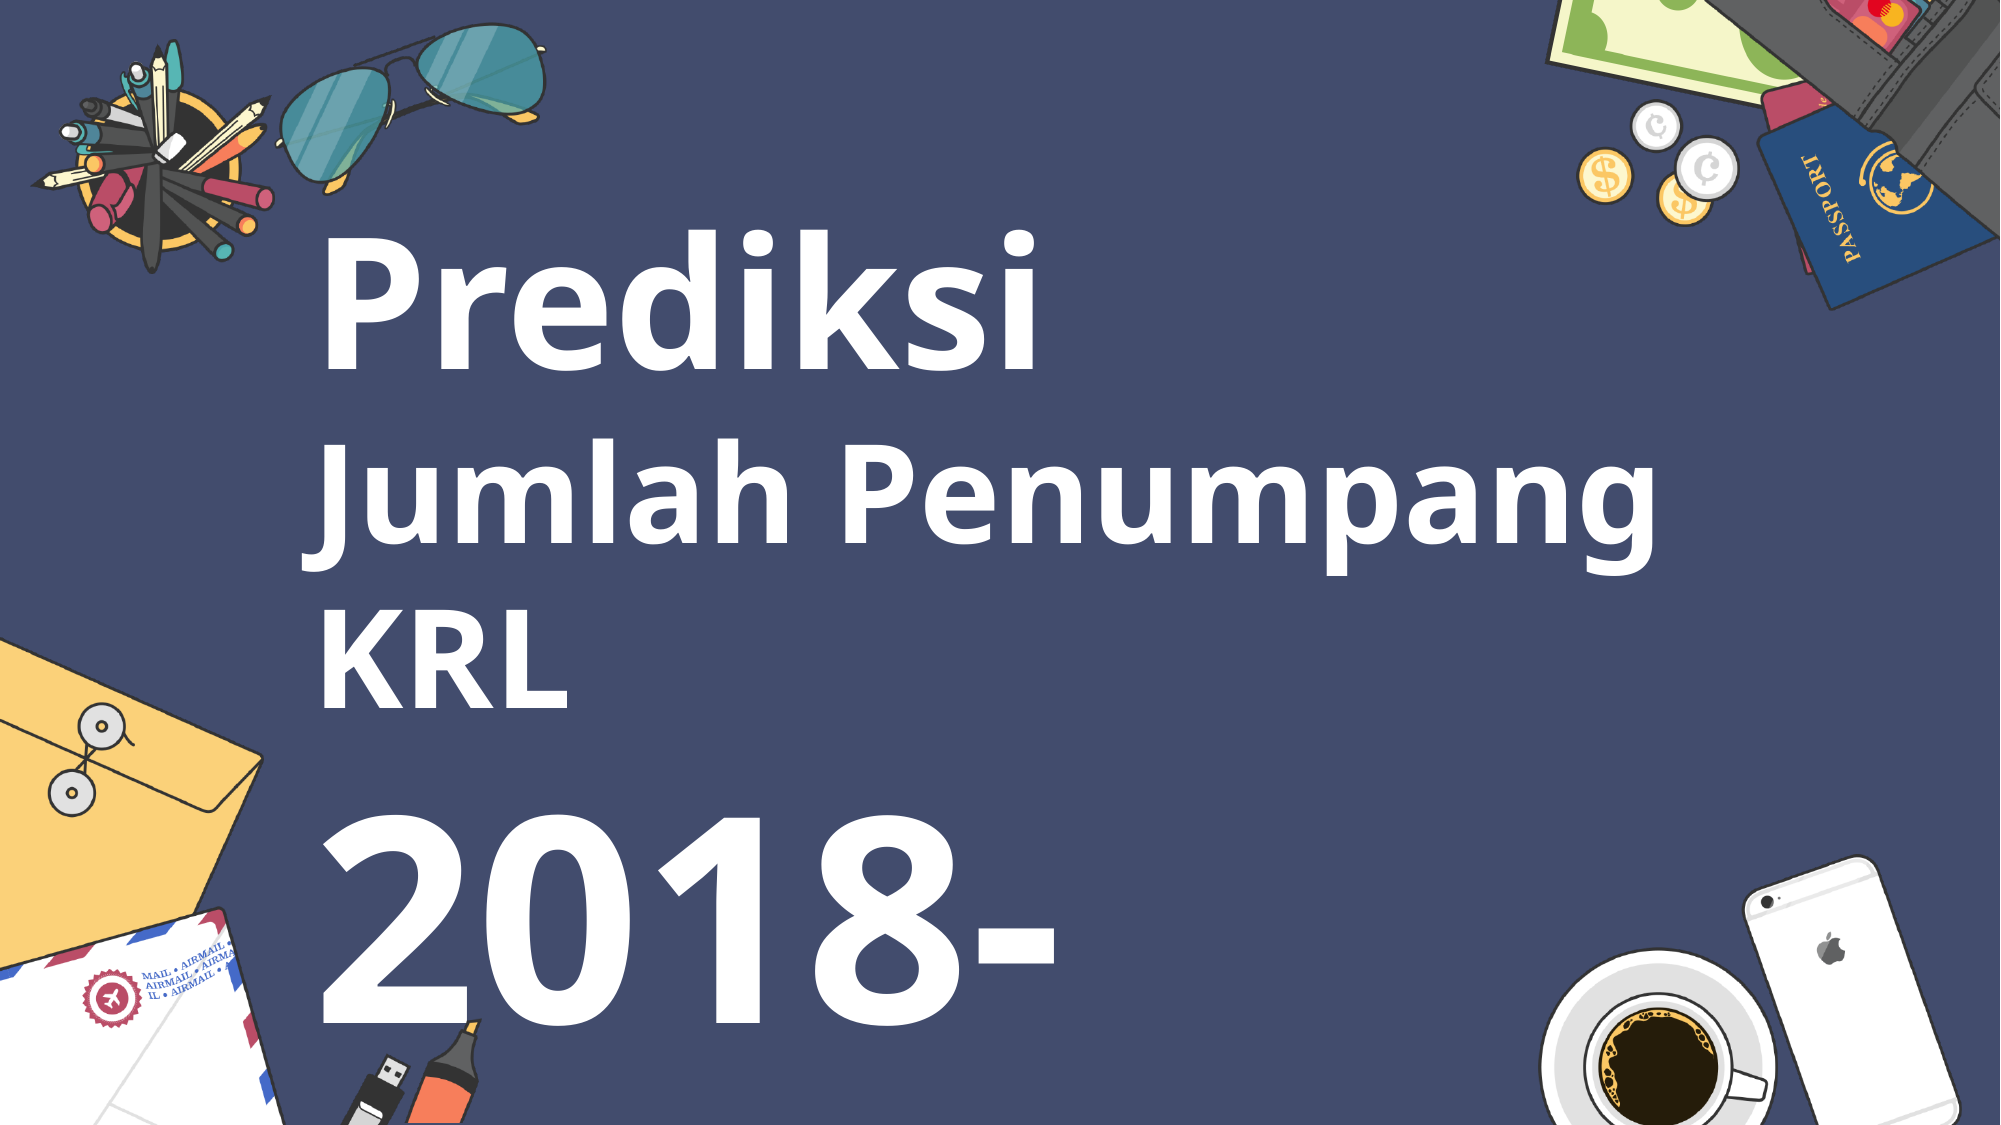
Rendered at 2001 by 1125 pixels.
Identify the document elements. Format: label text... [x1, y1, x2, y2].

picture [1538, 854, 1962, 1125]
picture [1544, 0, 2000, 311]
picture [30, 22, 547, 274]
picture [323, 1018, 482, 1125]
picture [0, 625, 305, 1125]
text_box Prediksi Jumlah Penumpang KRL 2018-2021 [297, 178, 1703, 1125]
